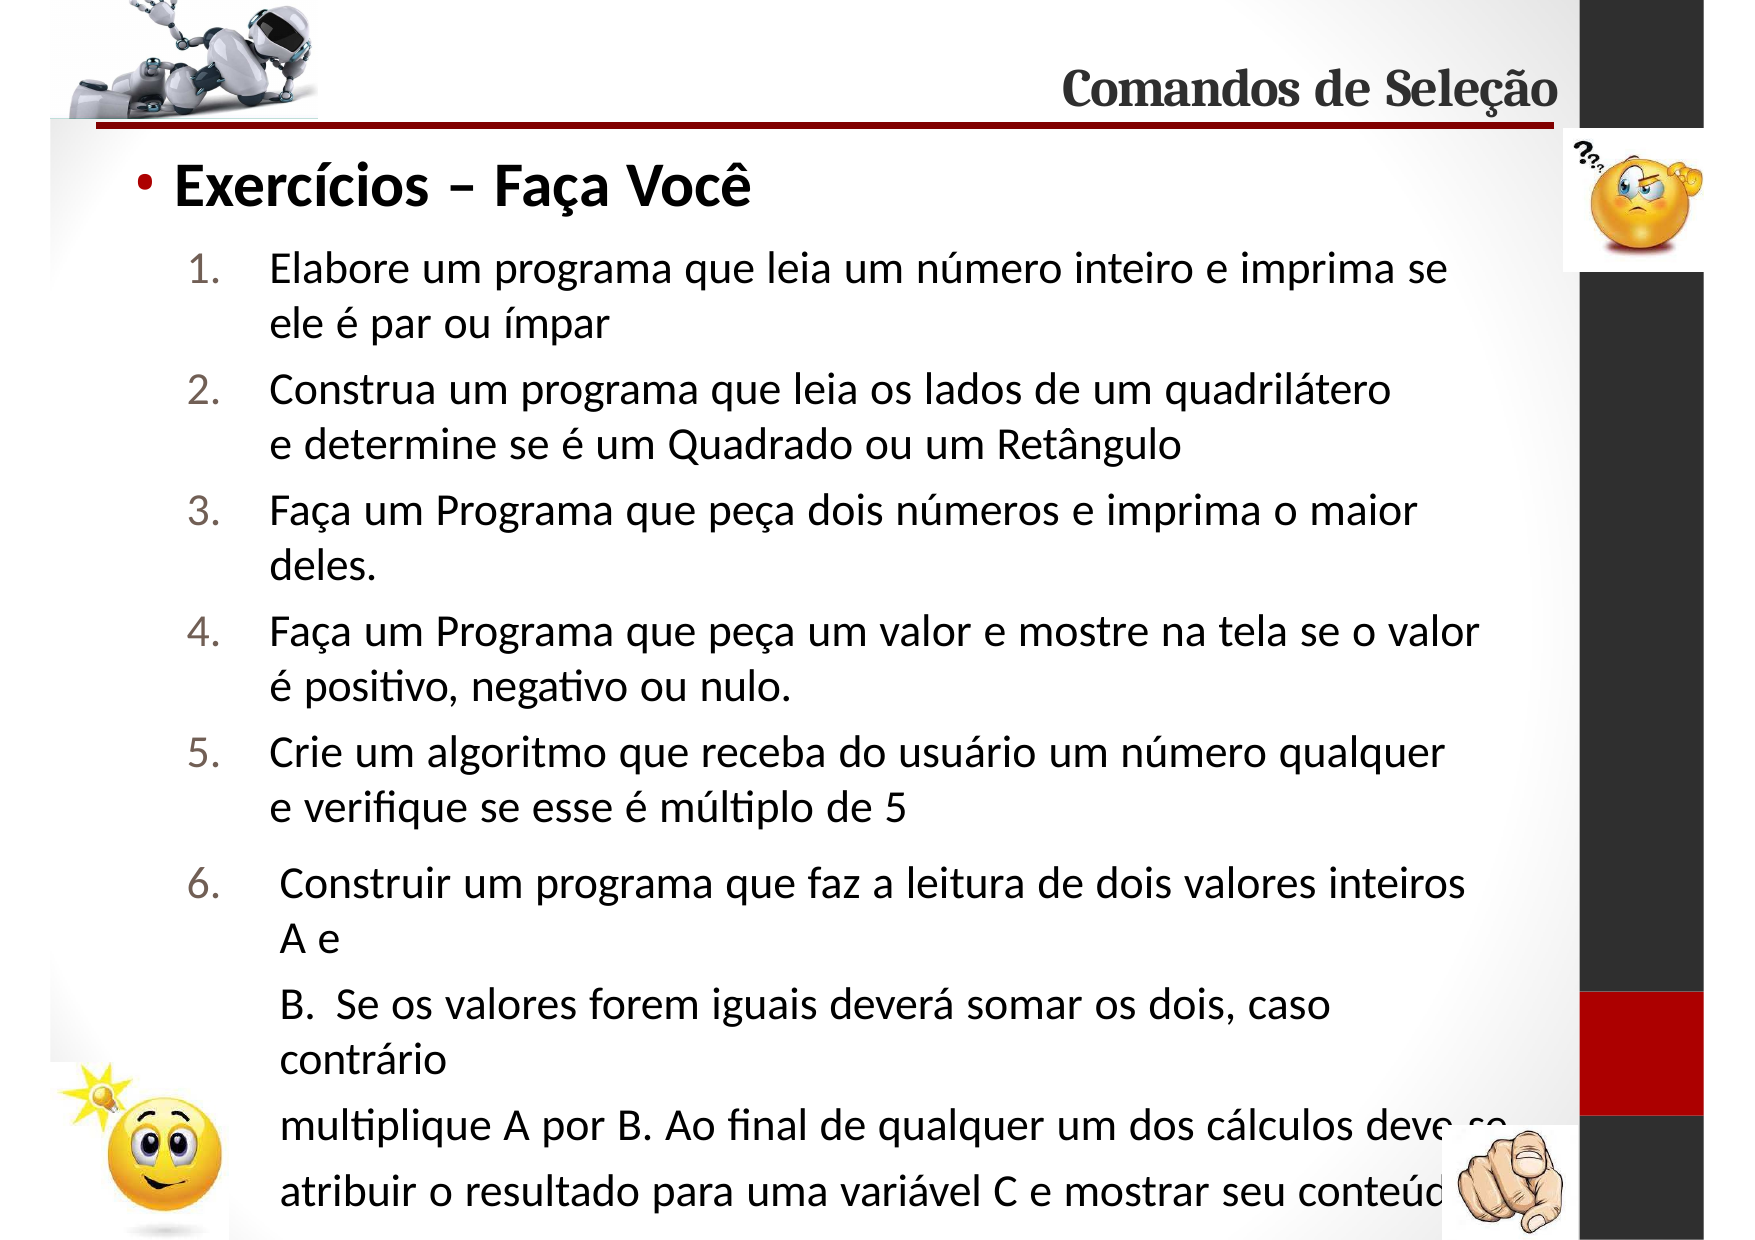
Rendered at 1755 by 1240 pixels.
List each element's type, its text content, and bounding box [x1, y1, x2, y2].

text_box Exercícios – Faça Você Elabore um programa que leia um número inteiro e imprima se ele é par ou ímpar Construa um programa que leia os lados de um quadrilátero e determine se é um Quadrado ou um Retângulo Faça um Programa que peça dois números e imprima o maior deles. Faça um Programa que peça um valor e mostre na tela se o valor é positivo, negativo ou nulo. Crie um algoritmo que receba do usuário um número qualquer e verifique se esse é múltiplo de 5 Construir um programa que faz a leitura de dois valores inteiros A e B. Se os valores forem iguais deverá somar os dois, caso contrário multiplique A por B. Ao final de qualquer um dos cálculos deve-se atribuir o resultado para uma variável C e mostrar seu conteúdo na tela [131, 114, 1536, 1240]
title Comandos de Seleção [1060, 49, 1566, 260]
picture [50, 0, 1704, 1240]
